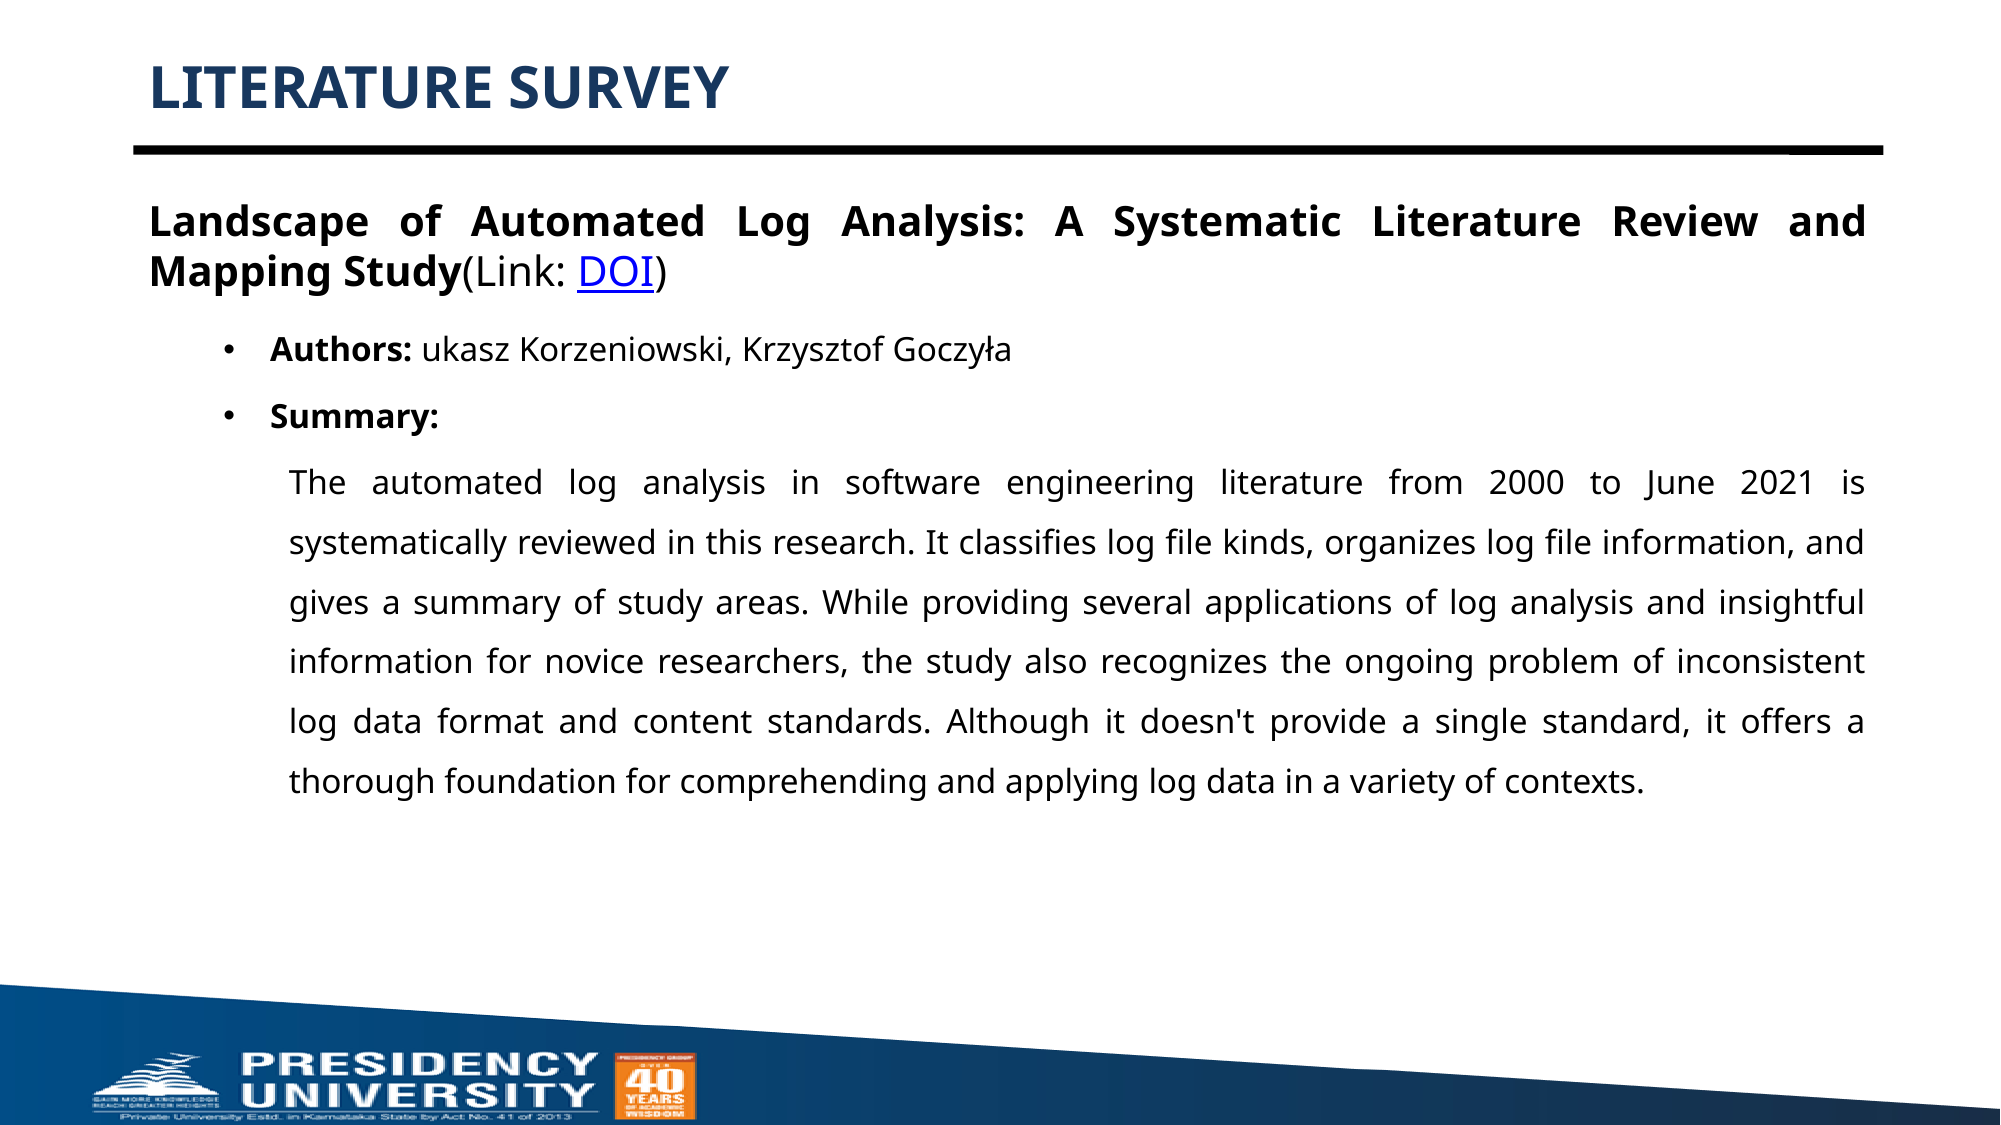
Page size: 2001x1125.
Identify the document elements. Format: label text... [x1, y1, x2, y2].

picture [0, 982, 2000, 1125]
list Landscape of Automated Log Analysis: A Systematic Literature Review and Mapping Study(Link: DOI) Authors: ukasz Korzeniowski, Krzysztof Goczyła Summary: The automated log analysis in software engineering literature from 2000 to June 2021 is systematically reviewed in this research. It classifies log file kinds, organizes log file information, and gives a summary of study areas. While providing several applications of log analysis and insightful information for novice researchers, the study also recognizes the ongoing problem of inconsistent log data format and content standards. Although it doesn't provide a single standard, it offers a thorough foundation for comprehending and applying log data in a variety of contexts. [133, 187, 1884, 1000]
title LITERATURE SURVEY [133, 45, 1884, 125]
